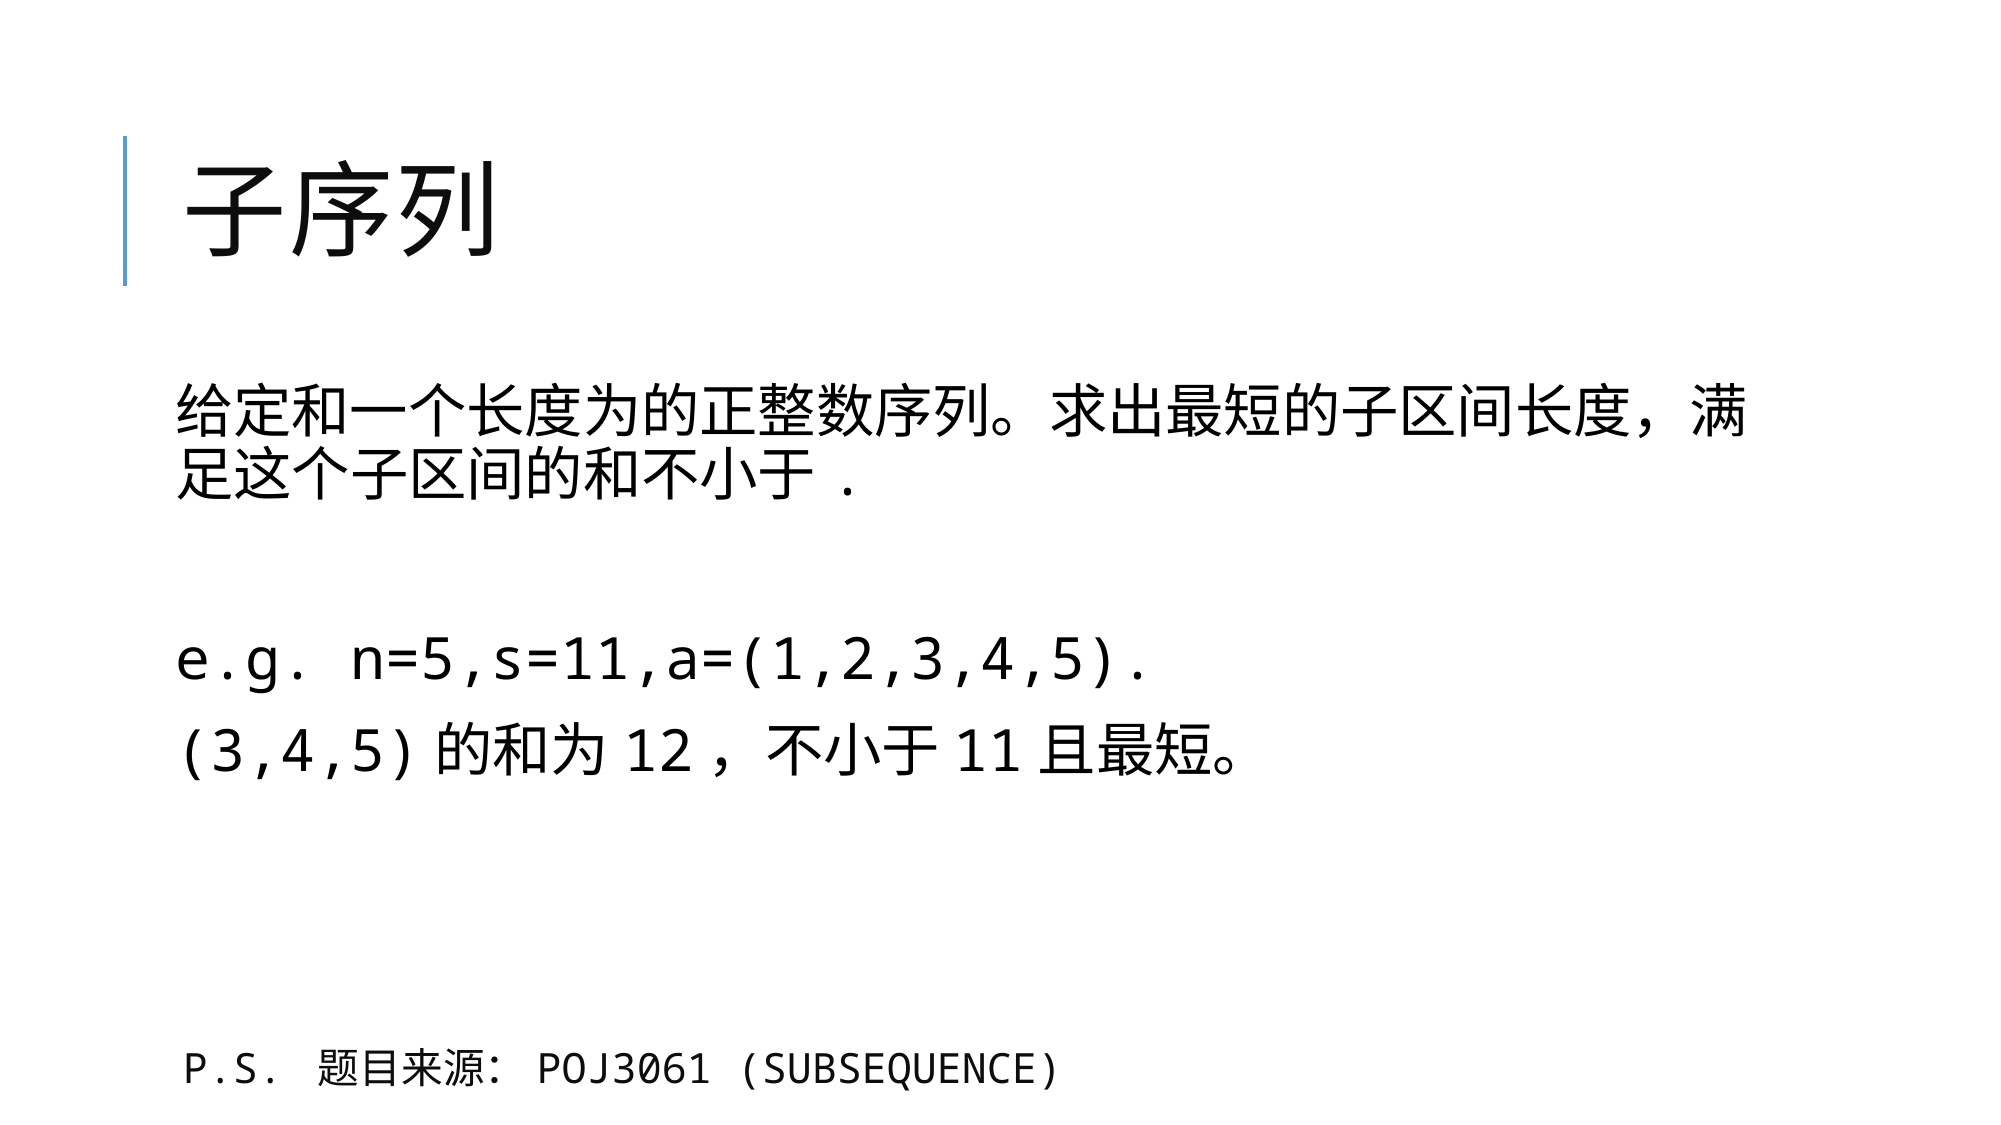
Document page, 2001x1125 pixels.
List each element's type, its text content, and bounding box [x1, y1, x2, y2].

title 子序列 [168, 96, 1763, 342]
footer p.s. 题目来源：POJ3061 (Subsequence) [168, 1044, 1763, 1090]
